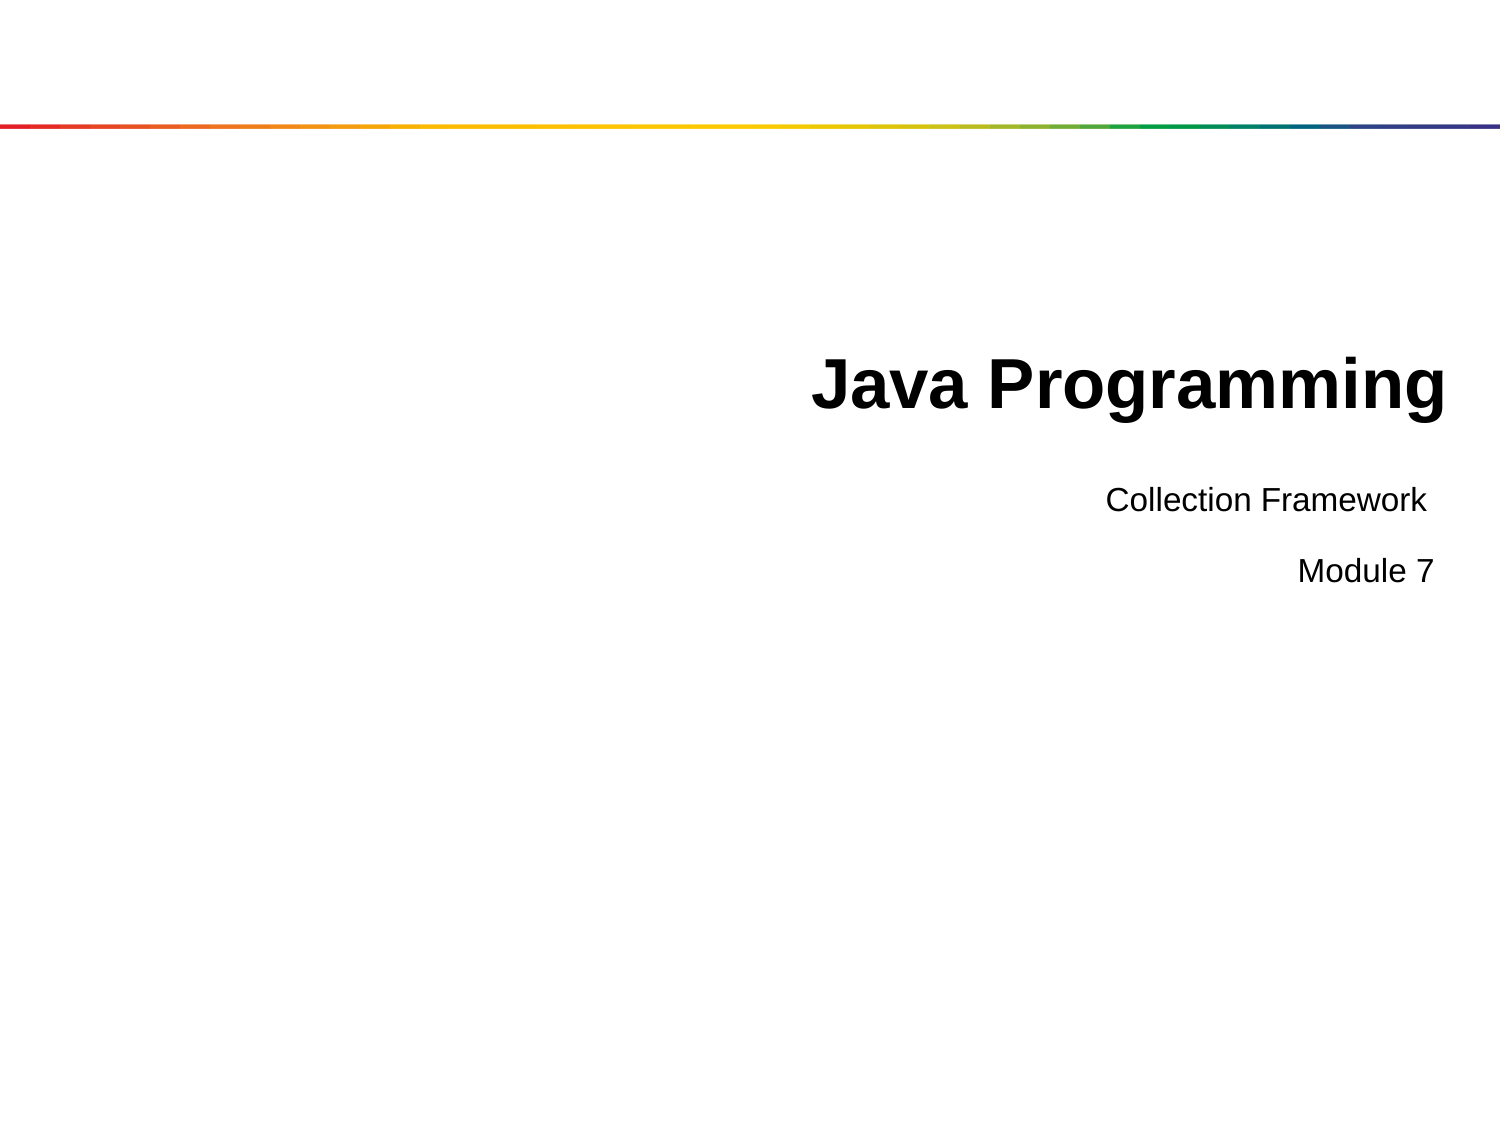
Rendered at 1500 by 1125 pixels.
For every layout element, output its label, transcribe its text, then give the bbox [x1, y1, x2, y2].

title Java Programming [774, 296, 1464, 465]
subtitle Collection Framework [762, 470, 1443, 527]
list Module 7 [769, 541, 1450, 599]
